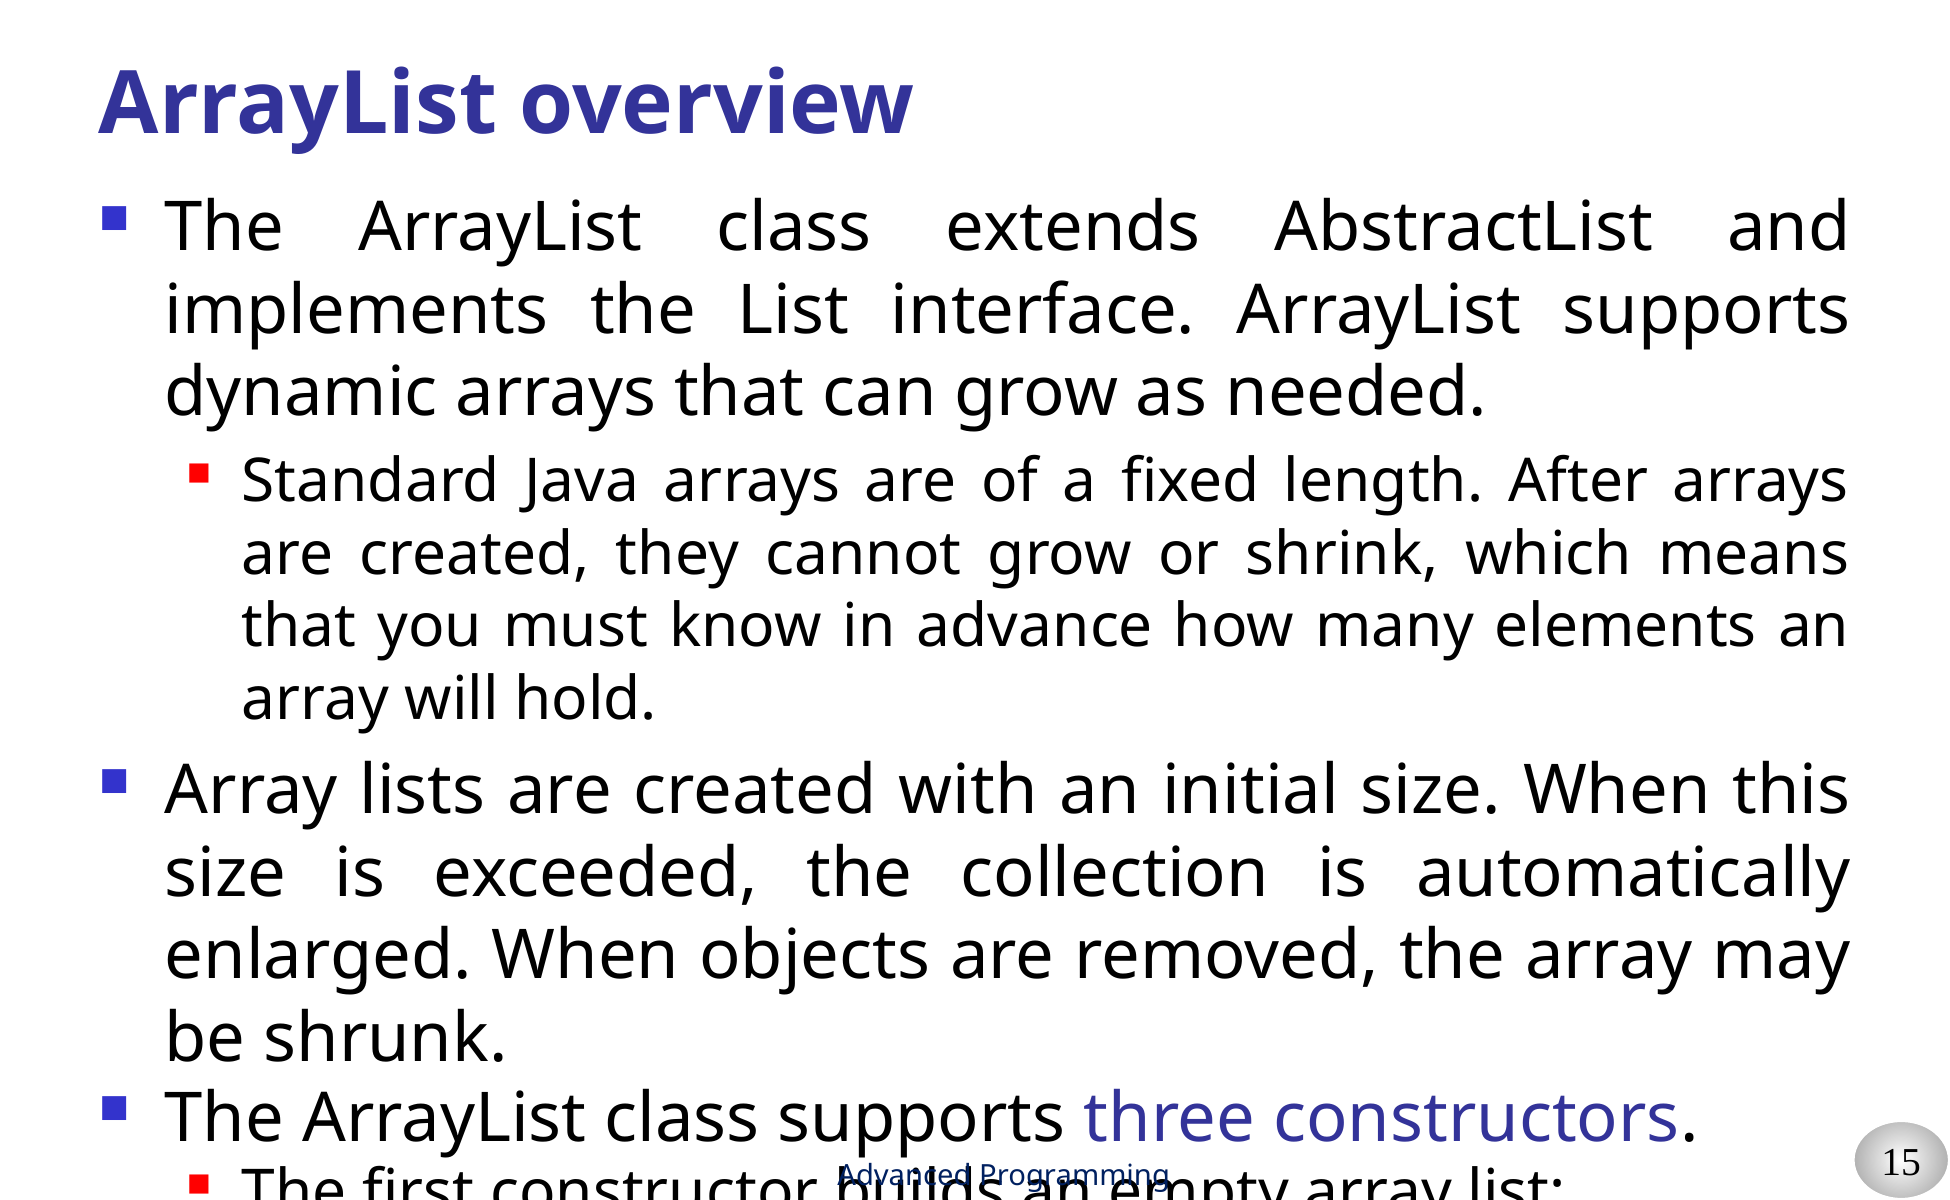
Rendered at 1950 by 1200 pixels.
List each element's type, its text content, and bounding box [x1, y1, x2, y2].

title ArrayList overview [80, 39, 1869, 161]
footer Advanced Programming [698, 1133, 1317, 1200]
list The ArrayList class extends AbstractList and implements the List interface. ArrayList supports dynamic arrays that can grow as needed. Standard Java arrays are of a fixed length. After arrays are created, they cannot grow or shrink, which means that you must know in advance how many elements an array will hold. Array lists are created with an initial size. When this size is exceeded, the collection is automatically enlarged. When objects are removed, the array may be shrunk. The ArrayList class supports three constructors. The first constructor builds an empty array list: ArrayList( ) The following constructor builds an array list that is initialized with the elements of the collection c. ArrayList(Collection c) The following constructor builds an array list that has the specified initial capacity. The capacity is the size of the underlying array that is used to store the elements. The capacity grows automatically as elements are added to an array list. ArrayList(int capacity) [80, 173, 1869, 1121]
